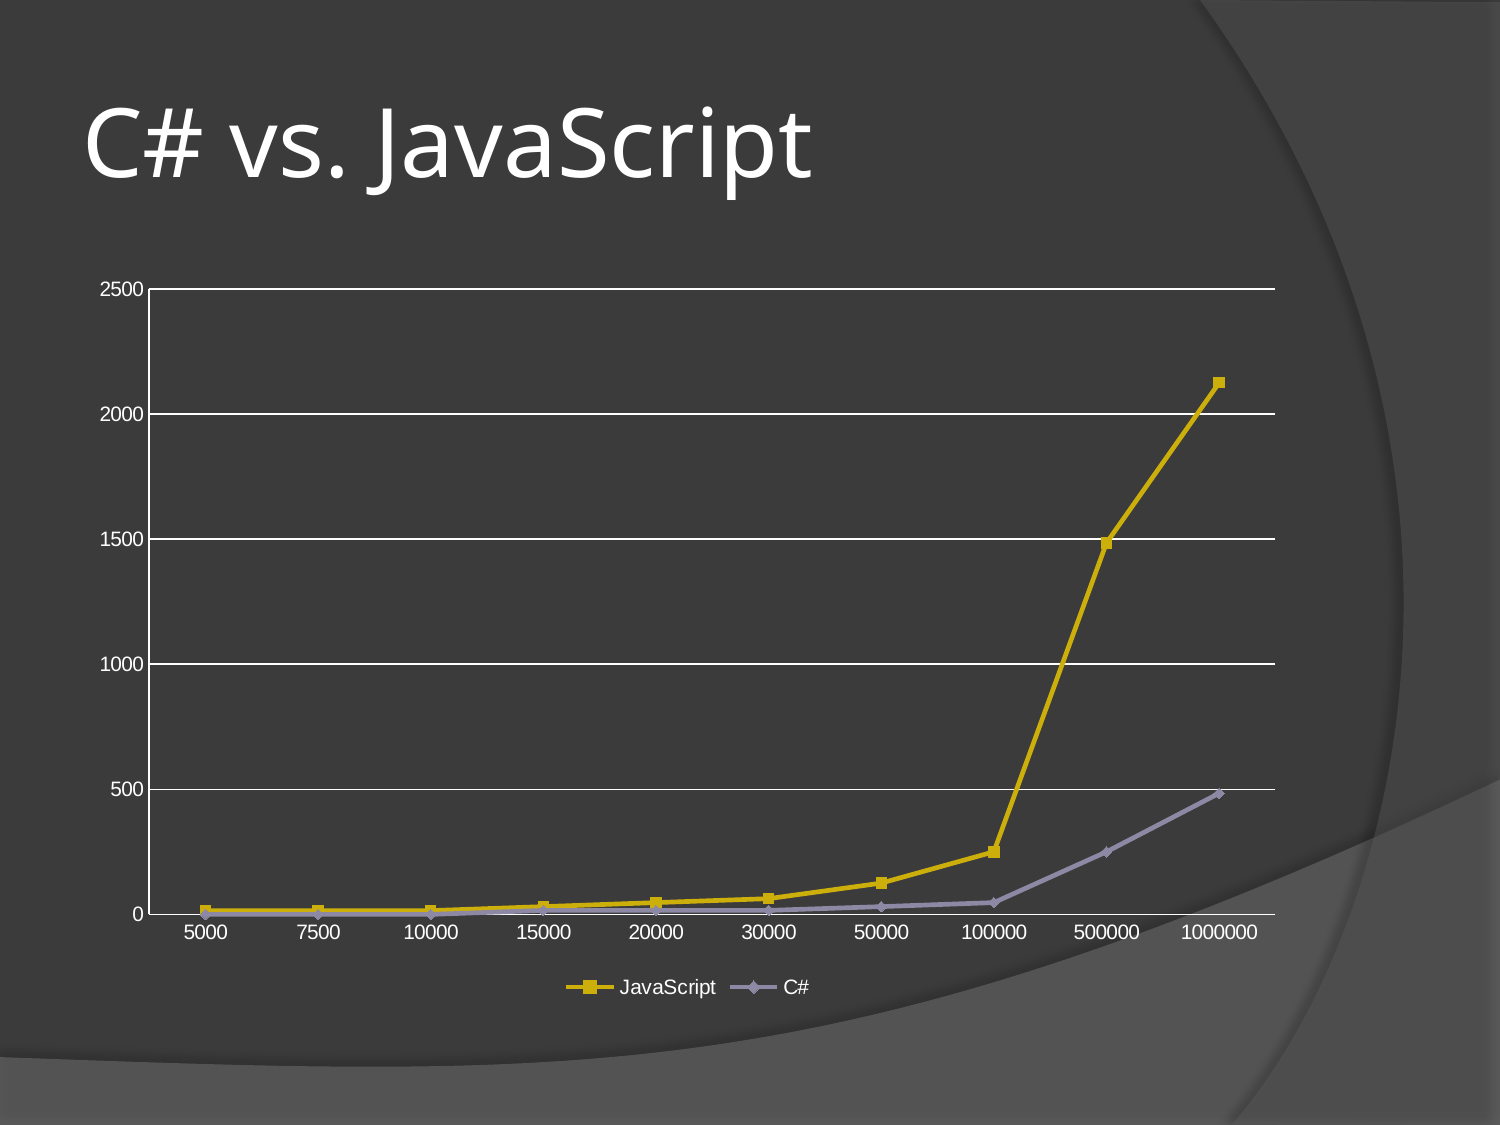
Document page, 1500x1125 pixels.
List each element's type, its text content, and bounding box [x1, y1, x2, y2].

chart [74, 262, 1301, 1006]
title C# vs. JavaScript [75, 45, 1300, 233]
